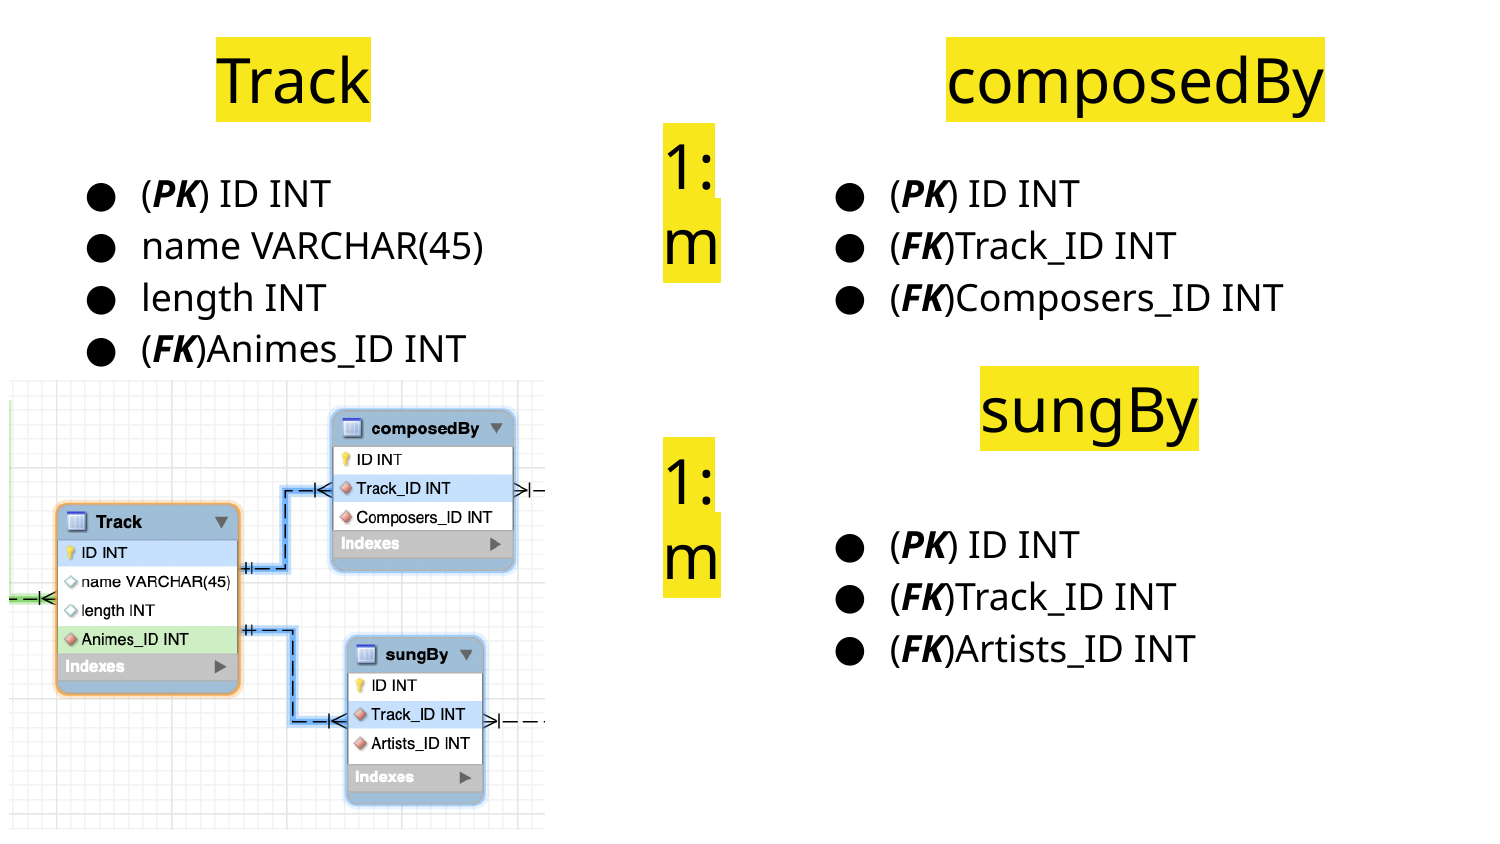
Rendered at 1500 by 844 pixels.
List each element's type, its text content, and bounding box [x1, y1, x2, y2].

picture [9, 379, 546, 830]
list (PK) ID INT name VARCHAR(45) length INT (FK)Animes_ID INT [51, 148, 623, 696]
title composedBy [781, 26, 1380, 121]
text_box 1:m [648, 148, 764, 257]
list (PK) ID INT (FK)Track_ID INT (FK)Artists_ID INT [799, 499, 1430, 760]
list (PK) ID INT (FK)Track_ID INT (FK)Composers_ID INT [799, 148, 1430, 408]
text_box 1:m [648, 462, 764, 571]
title sungBy [815, 355, 1414, 450]
title Track [51, 26, 458, 121]
